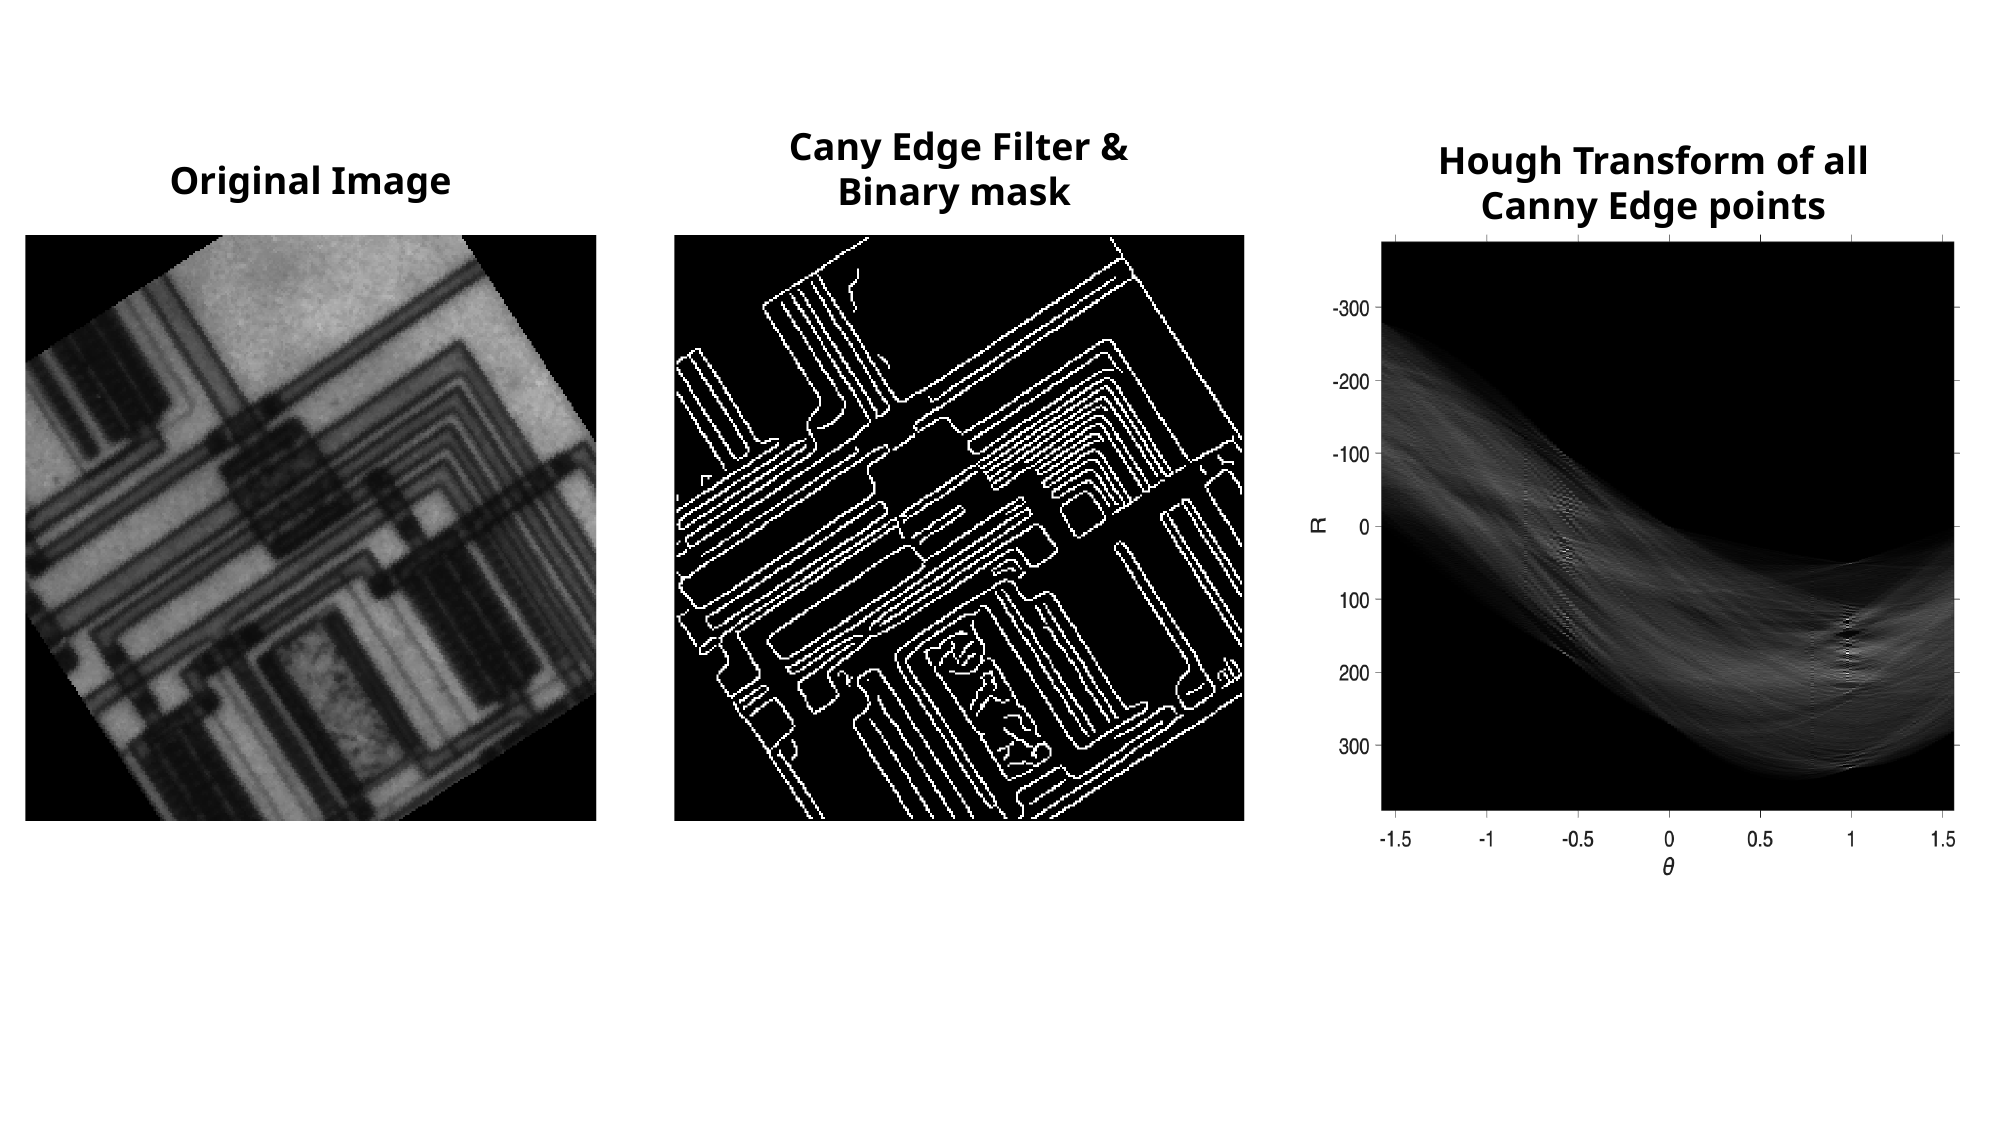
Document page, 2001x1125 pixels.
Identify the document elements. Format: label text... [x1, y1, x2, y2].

picture [1308, 232, 1961, 878]
text_box Cany Edge Filter & Binary mask [770, 116, 1148, 221]
text_box Original Image [122, 149, 500, 210]
picture [671, 232, 1247, 823]
text_box Hough Transform of all Canny Edge points [1400, 129, 1908, 232]
picture [23, 232, 598, 823]
